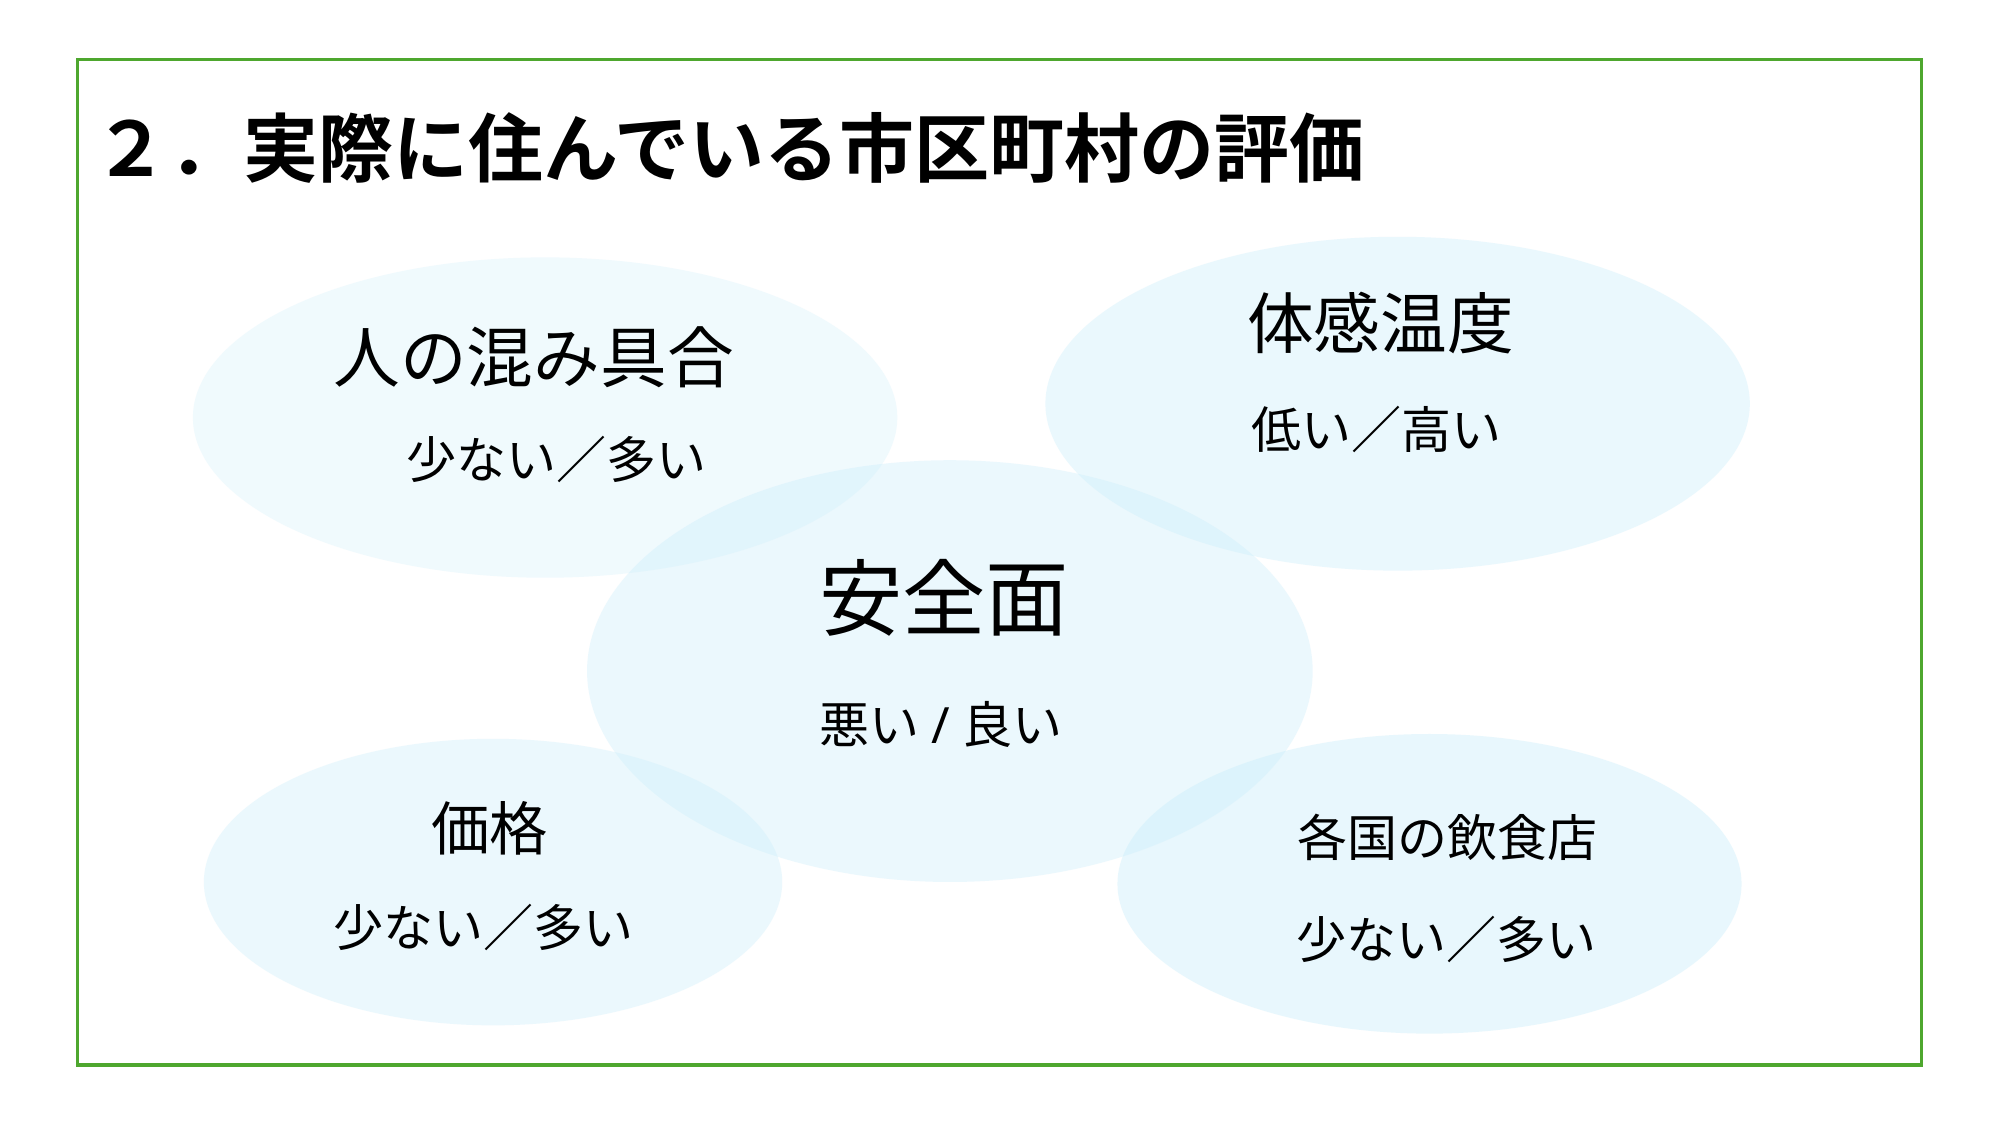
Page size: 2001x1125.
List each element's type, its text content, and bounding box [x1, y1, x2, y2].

text_box 悪い/良い [804, 685, 1177, 761]
text_box 人の混み具合 [318, 308, 898, 404]
text_box 安全面 [804, 538, 1384, 754]
text_box 低い／高い [1236, 391, 1559, 466]
text_box 価格 [417, 784, 996, 870]
text_box [76, 58, 1923, 1067]
text_box 各国の飲食店 [1283, 799, 1835, 875]
text_box 少ない／多い [391, 421, 741, 497]
text_box 少ない／多い [1281, 901, 1634, 976]
text_box 少ない／多い [318, 889, 674, 965]
text_box 体感温度 [1232, 274, 1811, 370]
